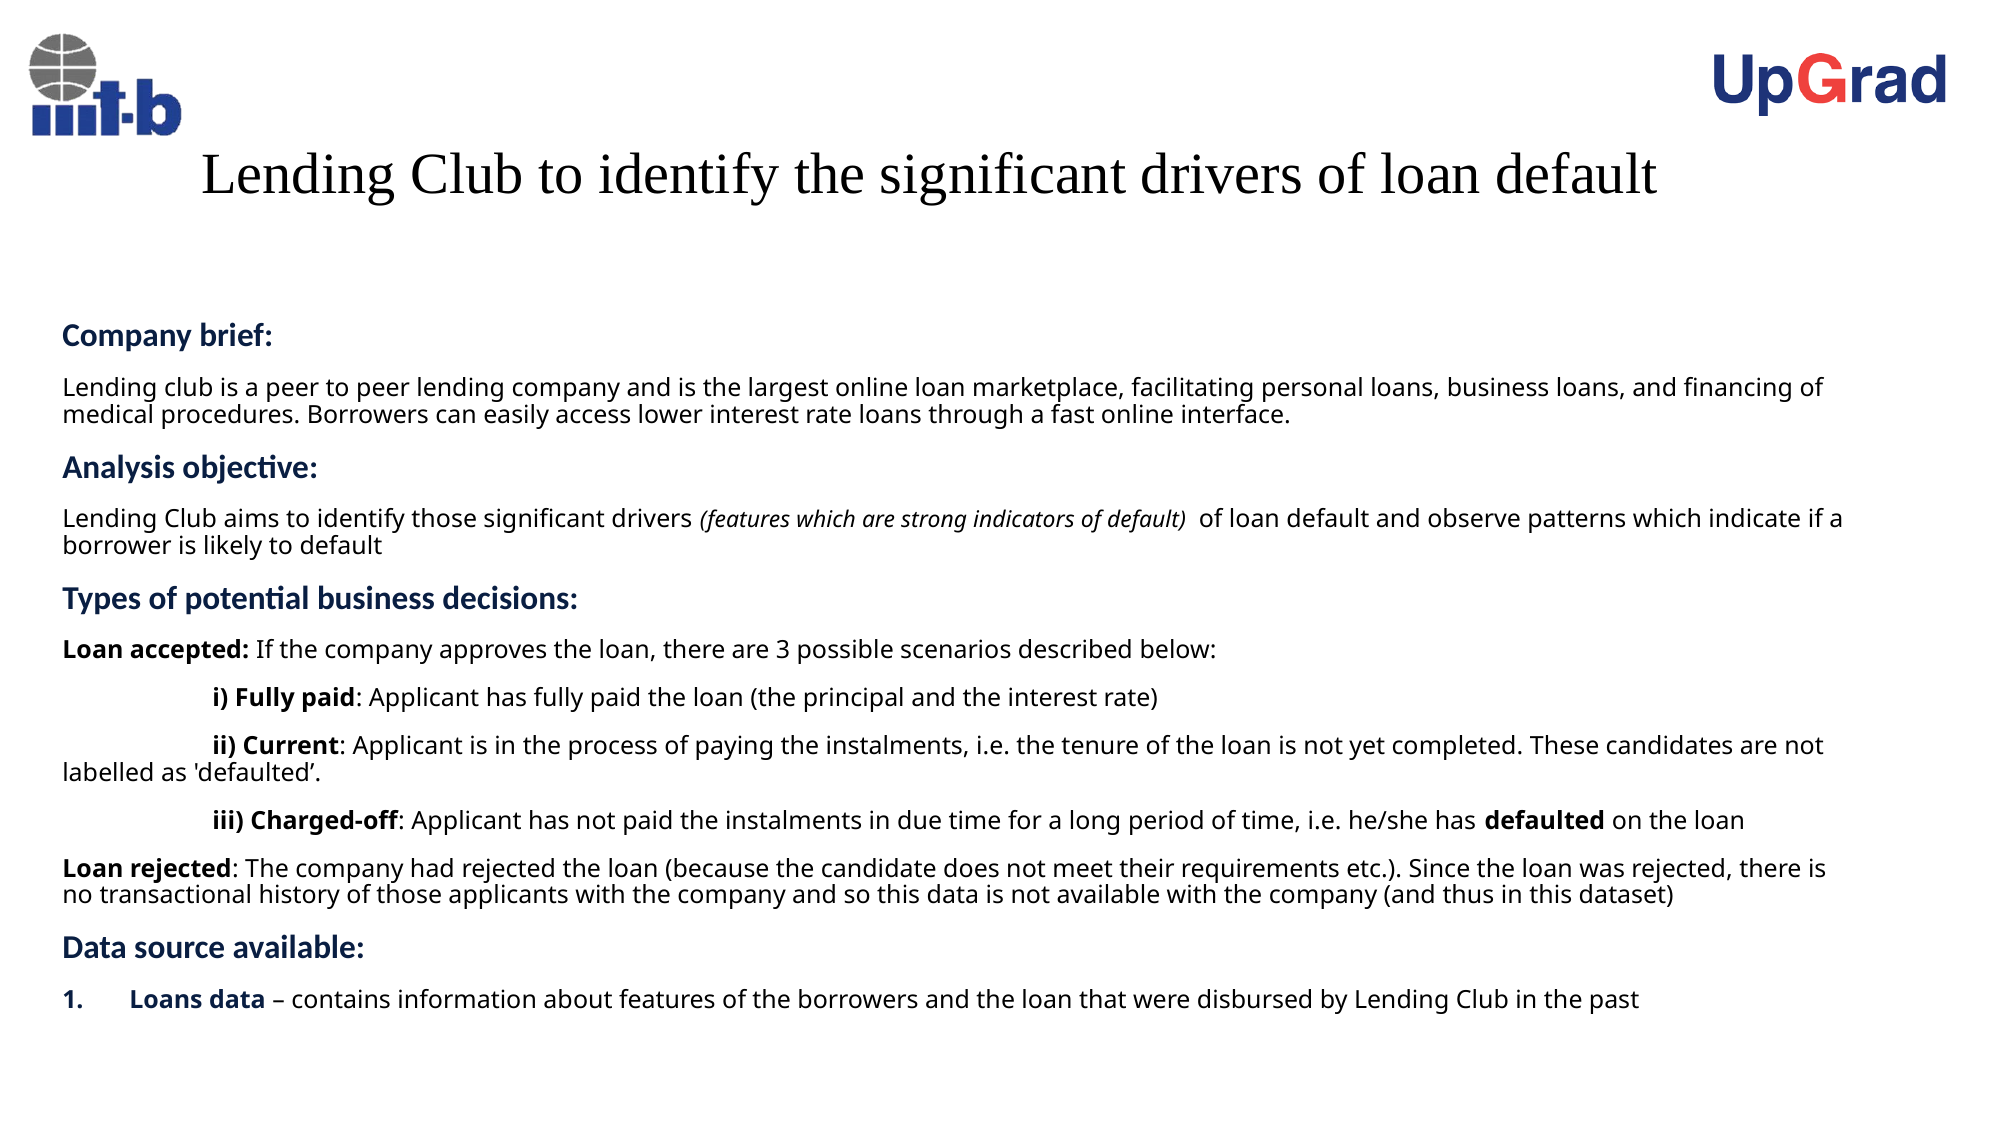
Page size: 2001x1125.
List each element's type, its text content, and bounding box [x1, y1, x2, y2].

title Lending Club to identify the significant drivers of loan default [186, 104, 1715, 246]
list Company brief: Lending club is a peer to peer lending company and is the largest online loan marketplace, facilitating personal loans, business loans, and financing of medical procedures. Borrowers can easily access lower interest rate loans through a fast online interface. Analysis objective: Lending Club aims to identify those significant drivers (features which are strong indicators of default) of loan default and observe patterns which indicate if a borrower is likely to default Types of potential business decisions: Loan accepted: If the company approves the loan, there are 3 possible scenarios described below: i) Fully paid: Applicant has fully paid the loan (the principal and the interest rate) ii) Current: Applicant is in the process of paying the instalments, i.e. the tenure of the loan is not yet completed. These candidates are not labelled as 'defaulted’. iii) Charged-off: Applicant has not paid the instalments in due time for a long period of time, i.e. he/she has defaulted on the loan Loan rejected: The company had rejected the loan (because the candidate does not meet their requirements etc.). Since the loan was rejected, there is no transactional history of those applicants with the company and so this data is not available with the company (and thus in this dataset) Data source available: 1. Loans data – contains information about features of the borrowers and the loan that were disbursed by Lending Club in the past [47, 310, 1880, 1125]
picture [1714, 53, 1952, 116]
picture [0, 29, 208, 163]
